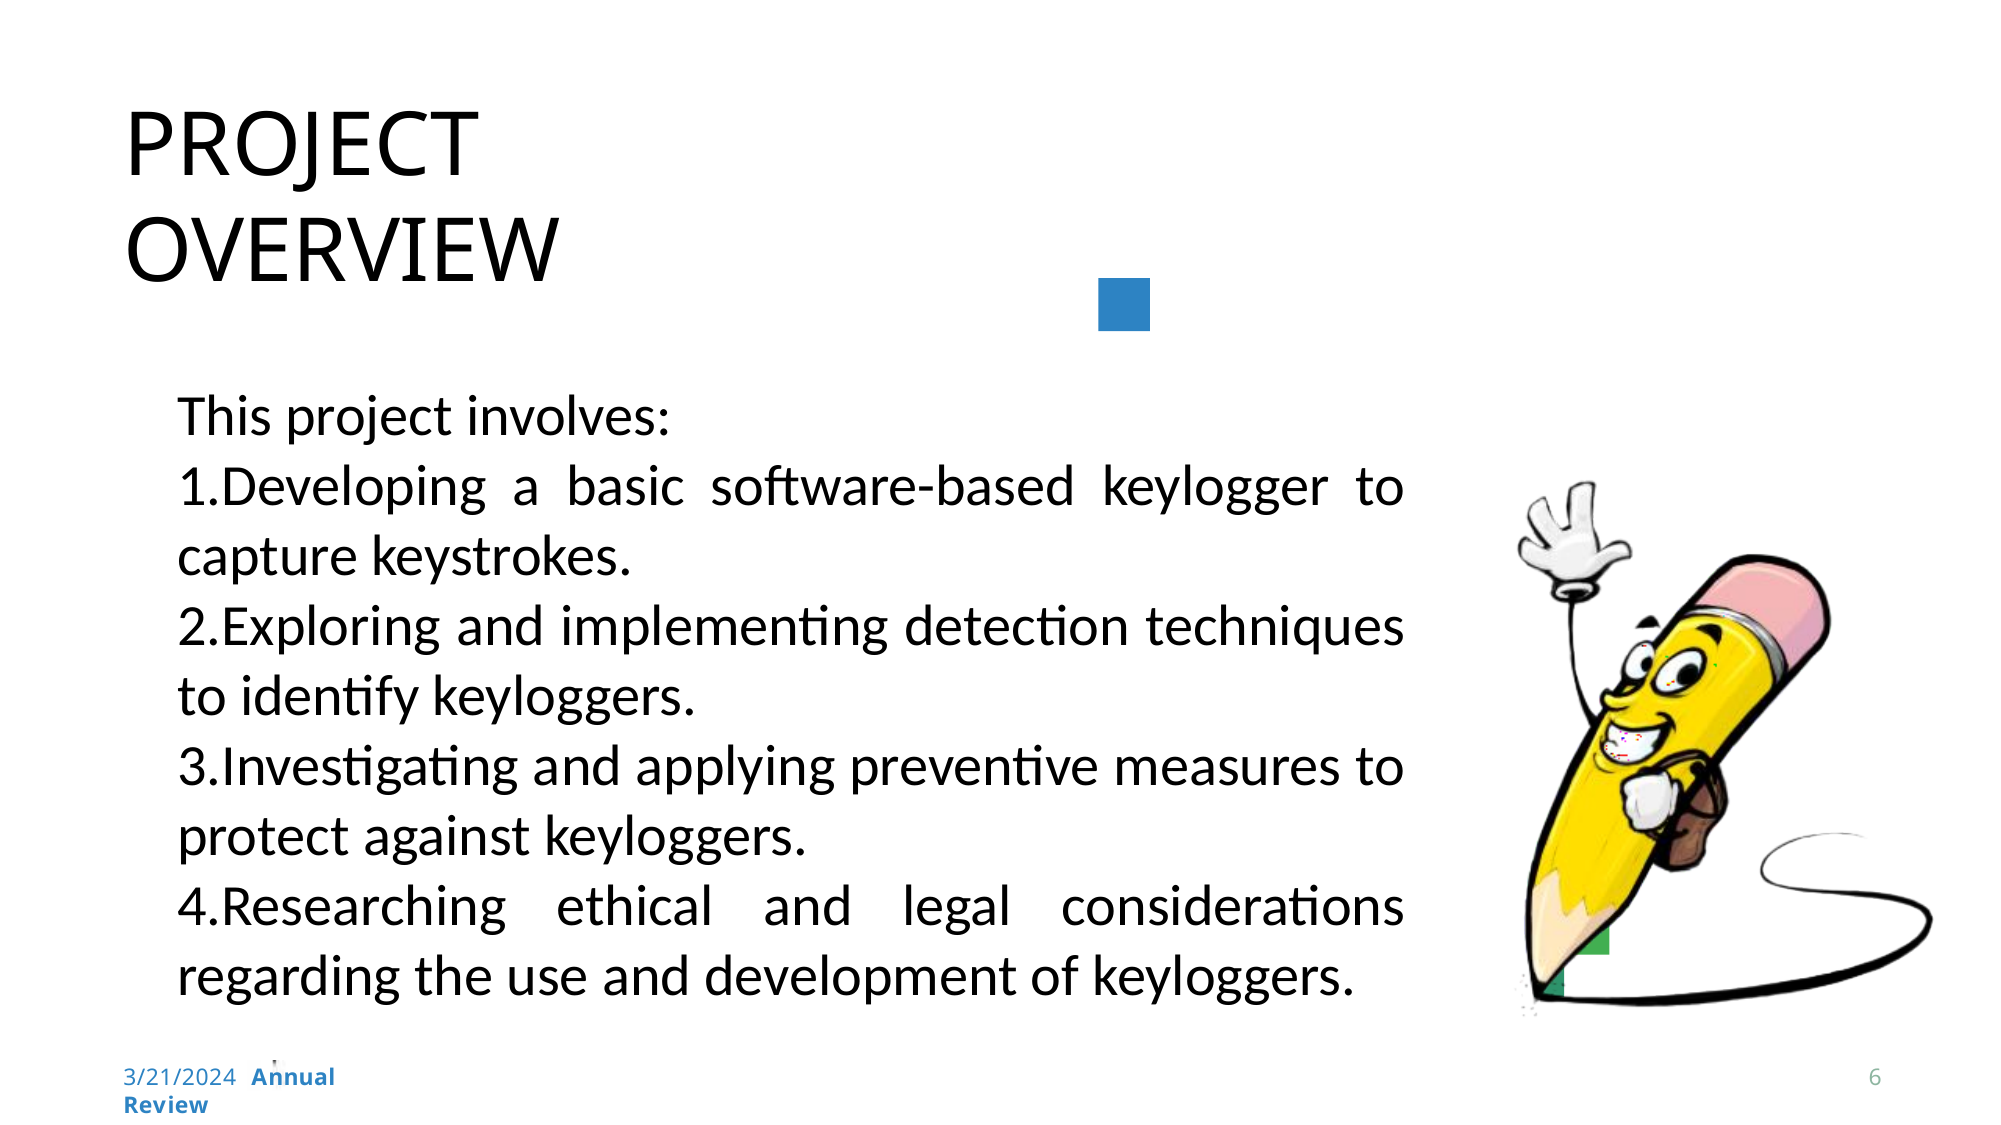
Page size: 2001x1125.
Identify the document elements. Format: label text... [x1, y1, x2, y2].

title PROJECT OVERVIEW [121, 84, 985, 300]
text_box [1098, 278, 1150, 332]
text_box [1420, 434, 2000, 1060]
slide_number 6 [1862, 1060, 1888, 1125]
picture [110, 1060, 463, 1094]
text_box This project involves: Developing a basic software-based keylogger to capture keystrokes. Exploring and implementing detection techniques to identify keyloggers. Investigating and applying preventive measures to protect against keyloggers. Researching ethical and legal considerations regarding the use and development of keyloggers. [162, 370, 1421, 1015]
text_box 3/21/2024 Annual Review [121, 1094, 417, 1118]
